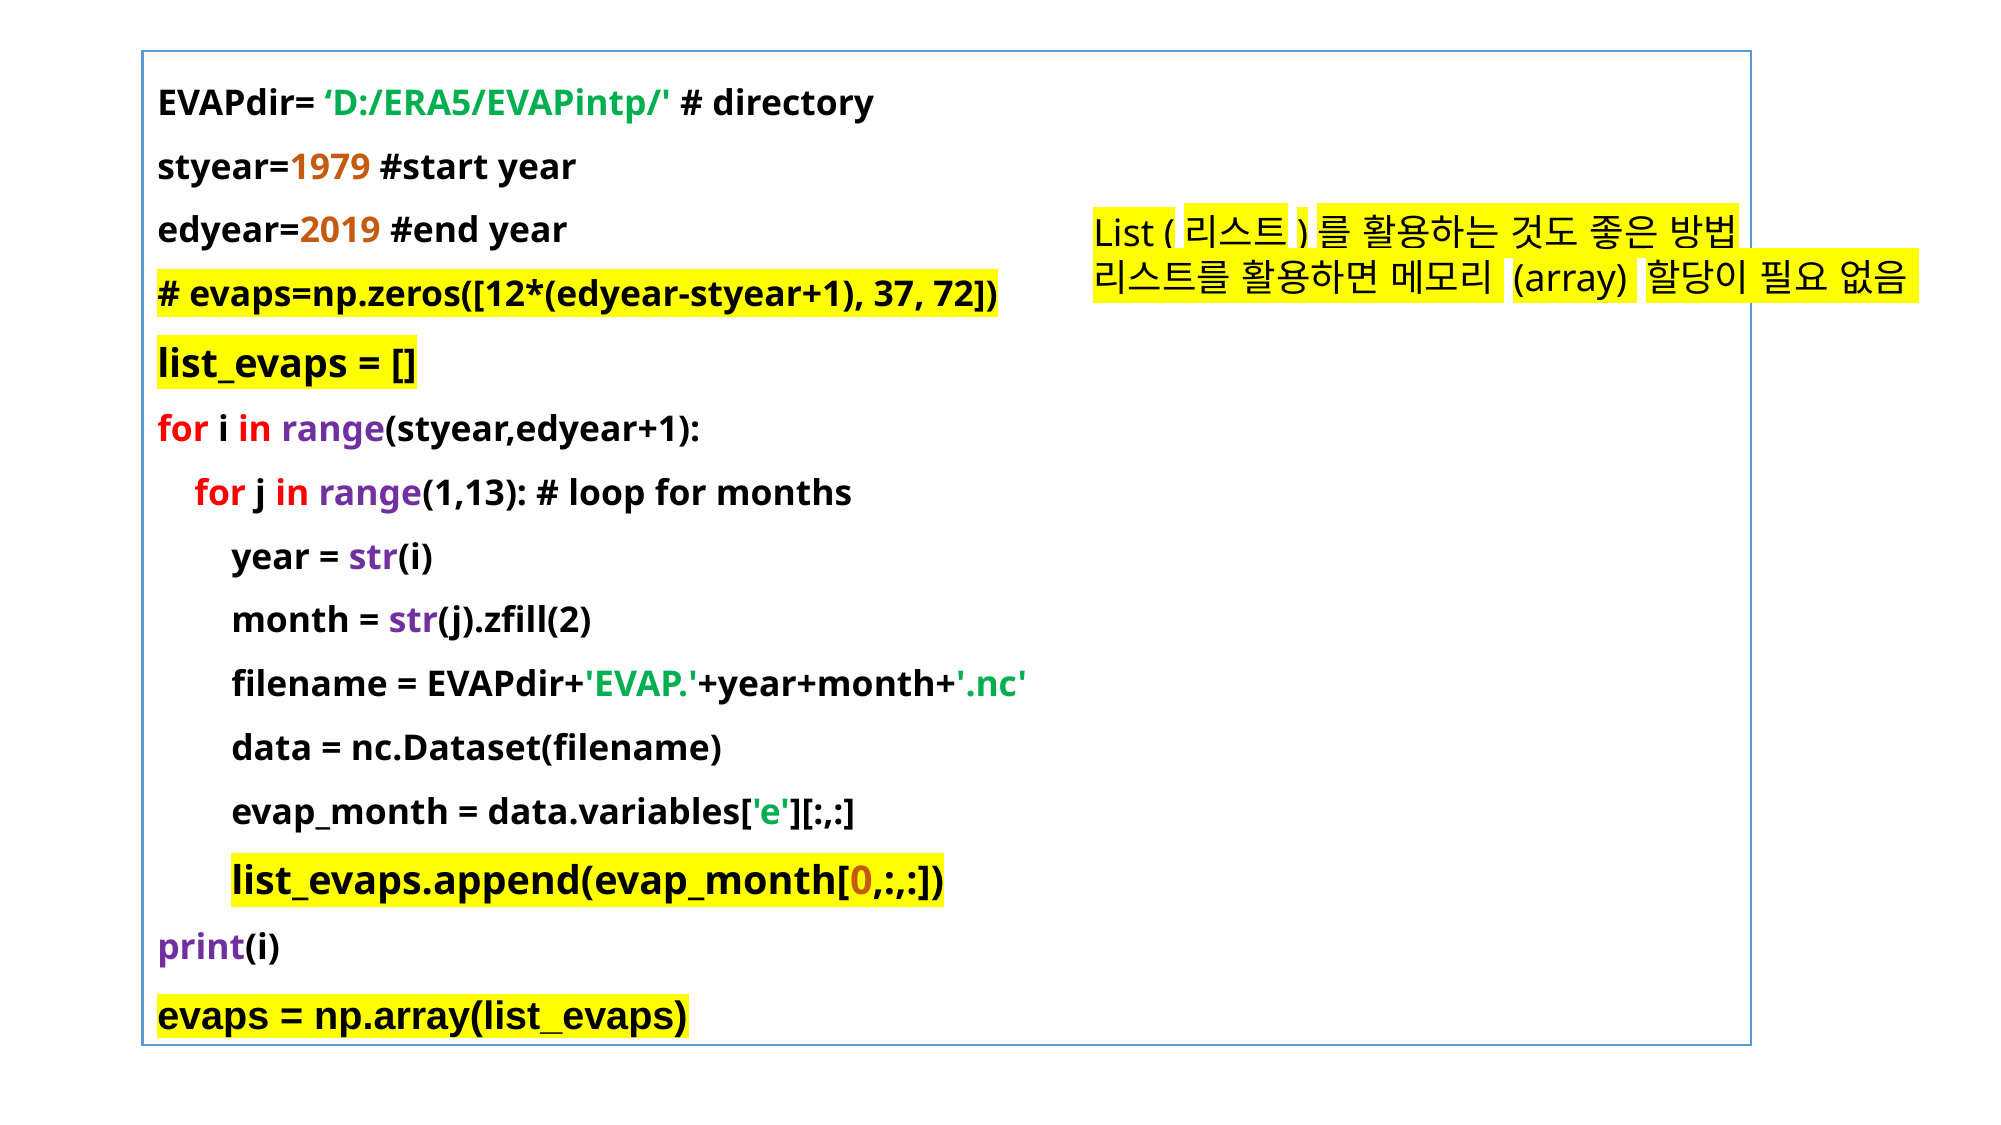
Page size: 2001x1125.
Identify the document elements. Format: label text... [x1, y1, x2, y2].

text_box EVAPdir= ‘D:/ERA5/EVAPintp/' # directory styear=1979 #start year edyear=2019 #end year # evaps=np.zeros([12*(edyear-styear+1), 37, 72]) list_evaps = [] for i in range(styear,edyear+1): for j in range(1,13): # loop for months year = str(i) month = str(j).zfill(2) filename = EVAPdir+'EVAP.'+year+month+'.nc' data = nc.Dataset(filename) evap_month = data.variables['e'][:,:] list_evaps.append(evap_month[0,:,:]) print(i) evaps = np.array(list_evaps) [142, 51, 1751, 1045]
text_box List (리스트)를 활용하는 것도 좋은 방법 리스트를 활용하면 메모리 (array) 할당이 필요 없음 [1078, 201, 1974, 307]
